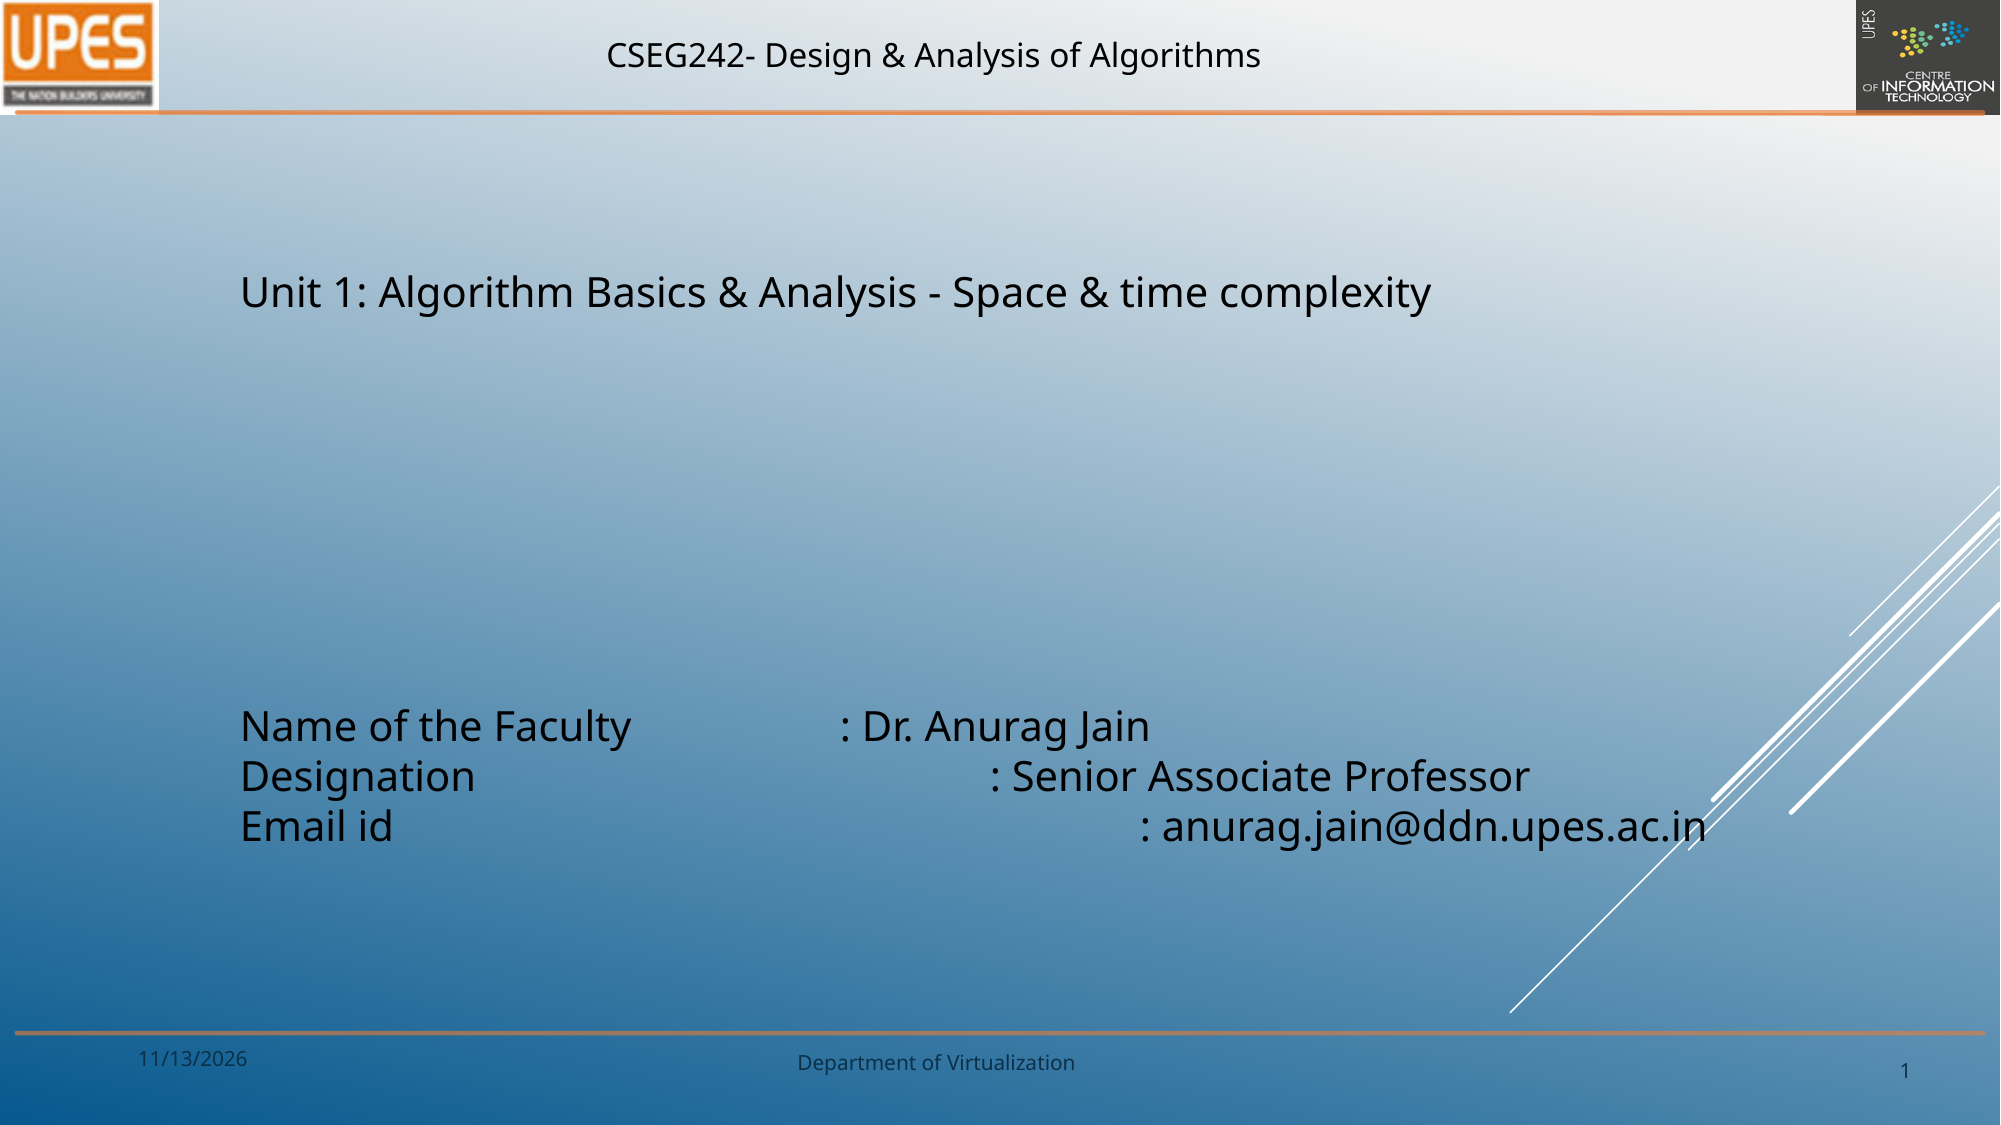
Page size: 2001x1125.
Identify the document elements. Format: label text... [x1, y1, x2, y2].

slide_number 1 [1755, 1038, 1927, 1094]
footer Department of Virtualization [317, 1041, 1555, 1102]
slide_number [0, 1038, 263, 1099]
picture [0, 0, 159, 115]
picture [1856, 0, 2000, 115]
text_box Name of the Faculty : Dr. Anurag Jain Designation : Senior Associate Professor Email id : anurag.jain@ddn.upes.ac.in [224, 692, 1756, 857]
text_box Unit 1: Algorithm Basics & Analysis - Space & time complexity [225, 188, 1927, 374]
